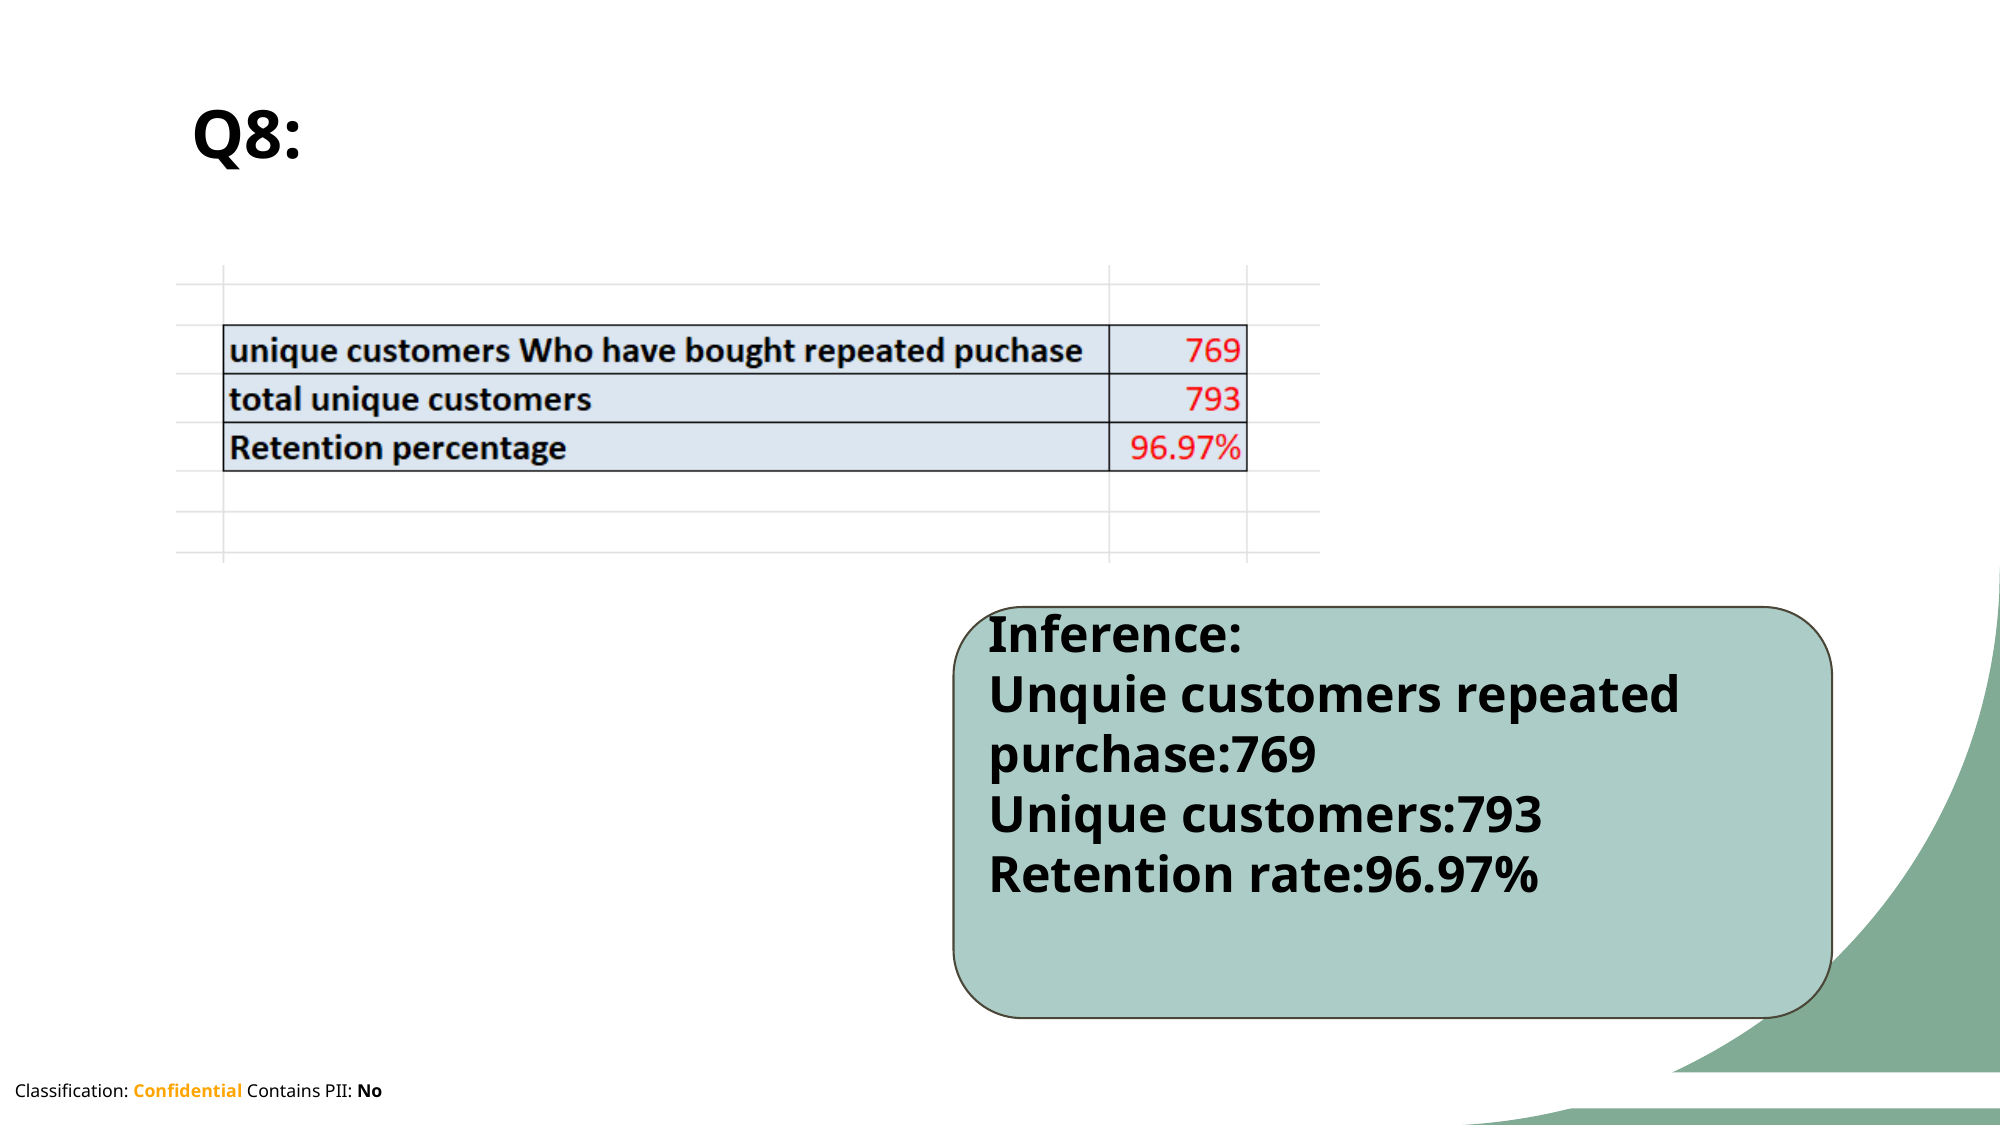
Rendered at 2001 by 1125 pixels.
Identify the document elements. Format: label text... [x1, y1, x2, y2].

picture [176, 265, 1320, 563]
title Q8: [176, 81, 1809, 180]
text_box Inference: Unquie customers repeated purchase:769 Unique customers:793 Retention rate:96.97% [952, 605, 1834, 1020]
